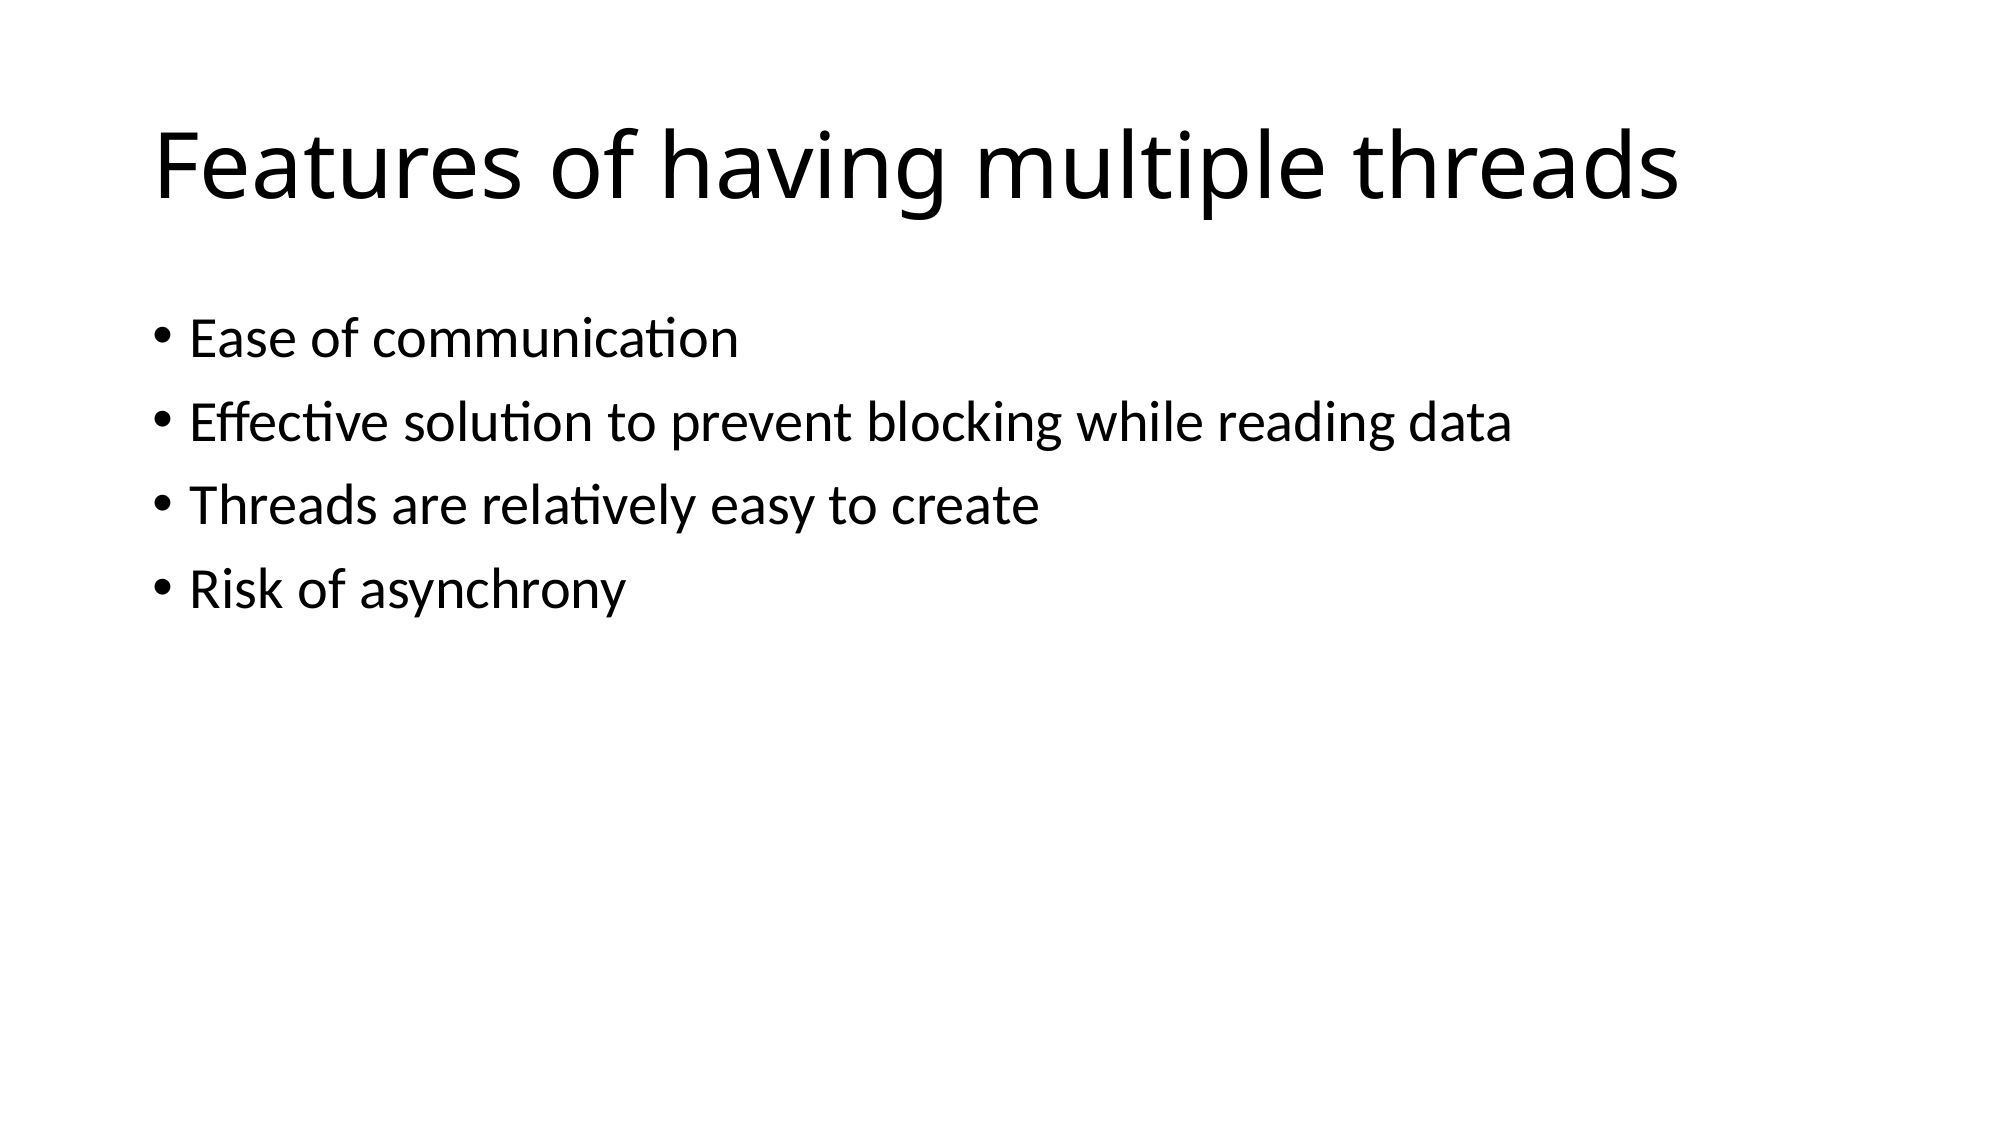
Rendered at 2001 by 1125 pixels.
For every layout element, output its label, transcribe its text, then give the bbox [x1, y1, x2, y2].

title Features of having multiple threads [137, 59, 1863, 278]
list Ease of communication Effective solution to prevent blocking while reading data Threads are relatively easy to create Risk of asynchrony [137, 299, 1863, 1014]
